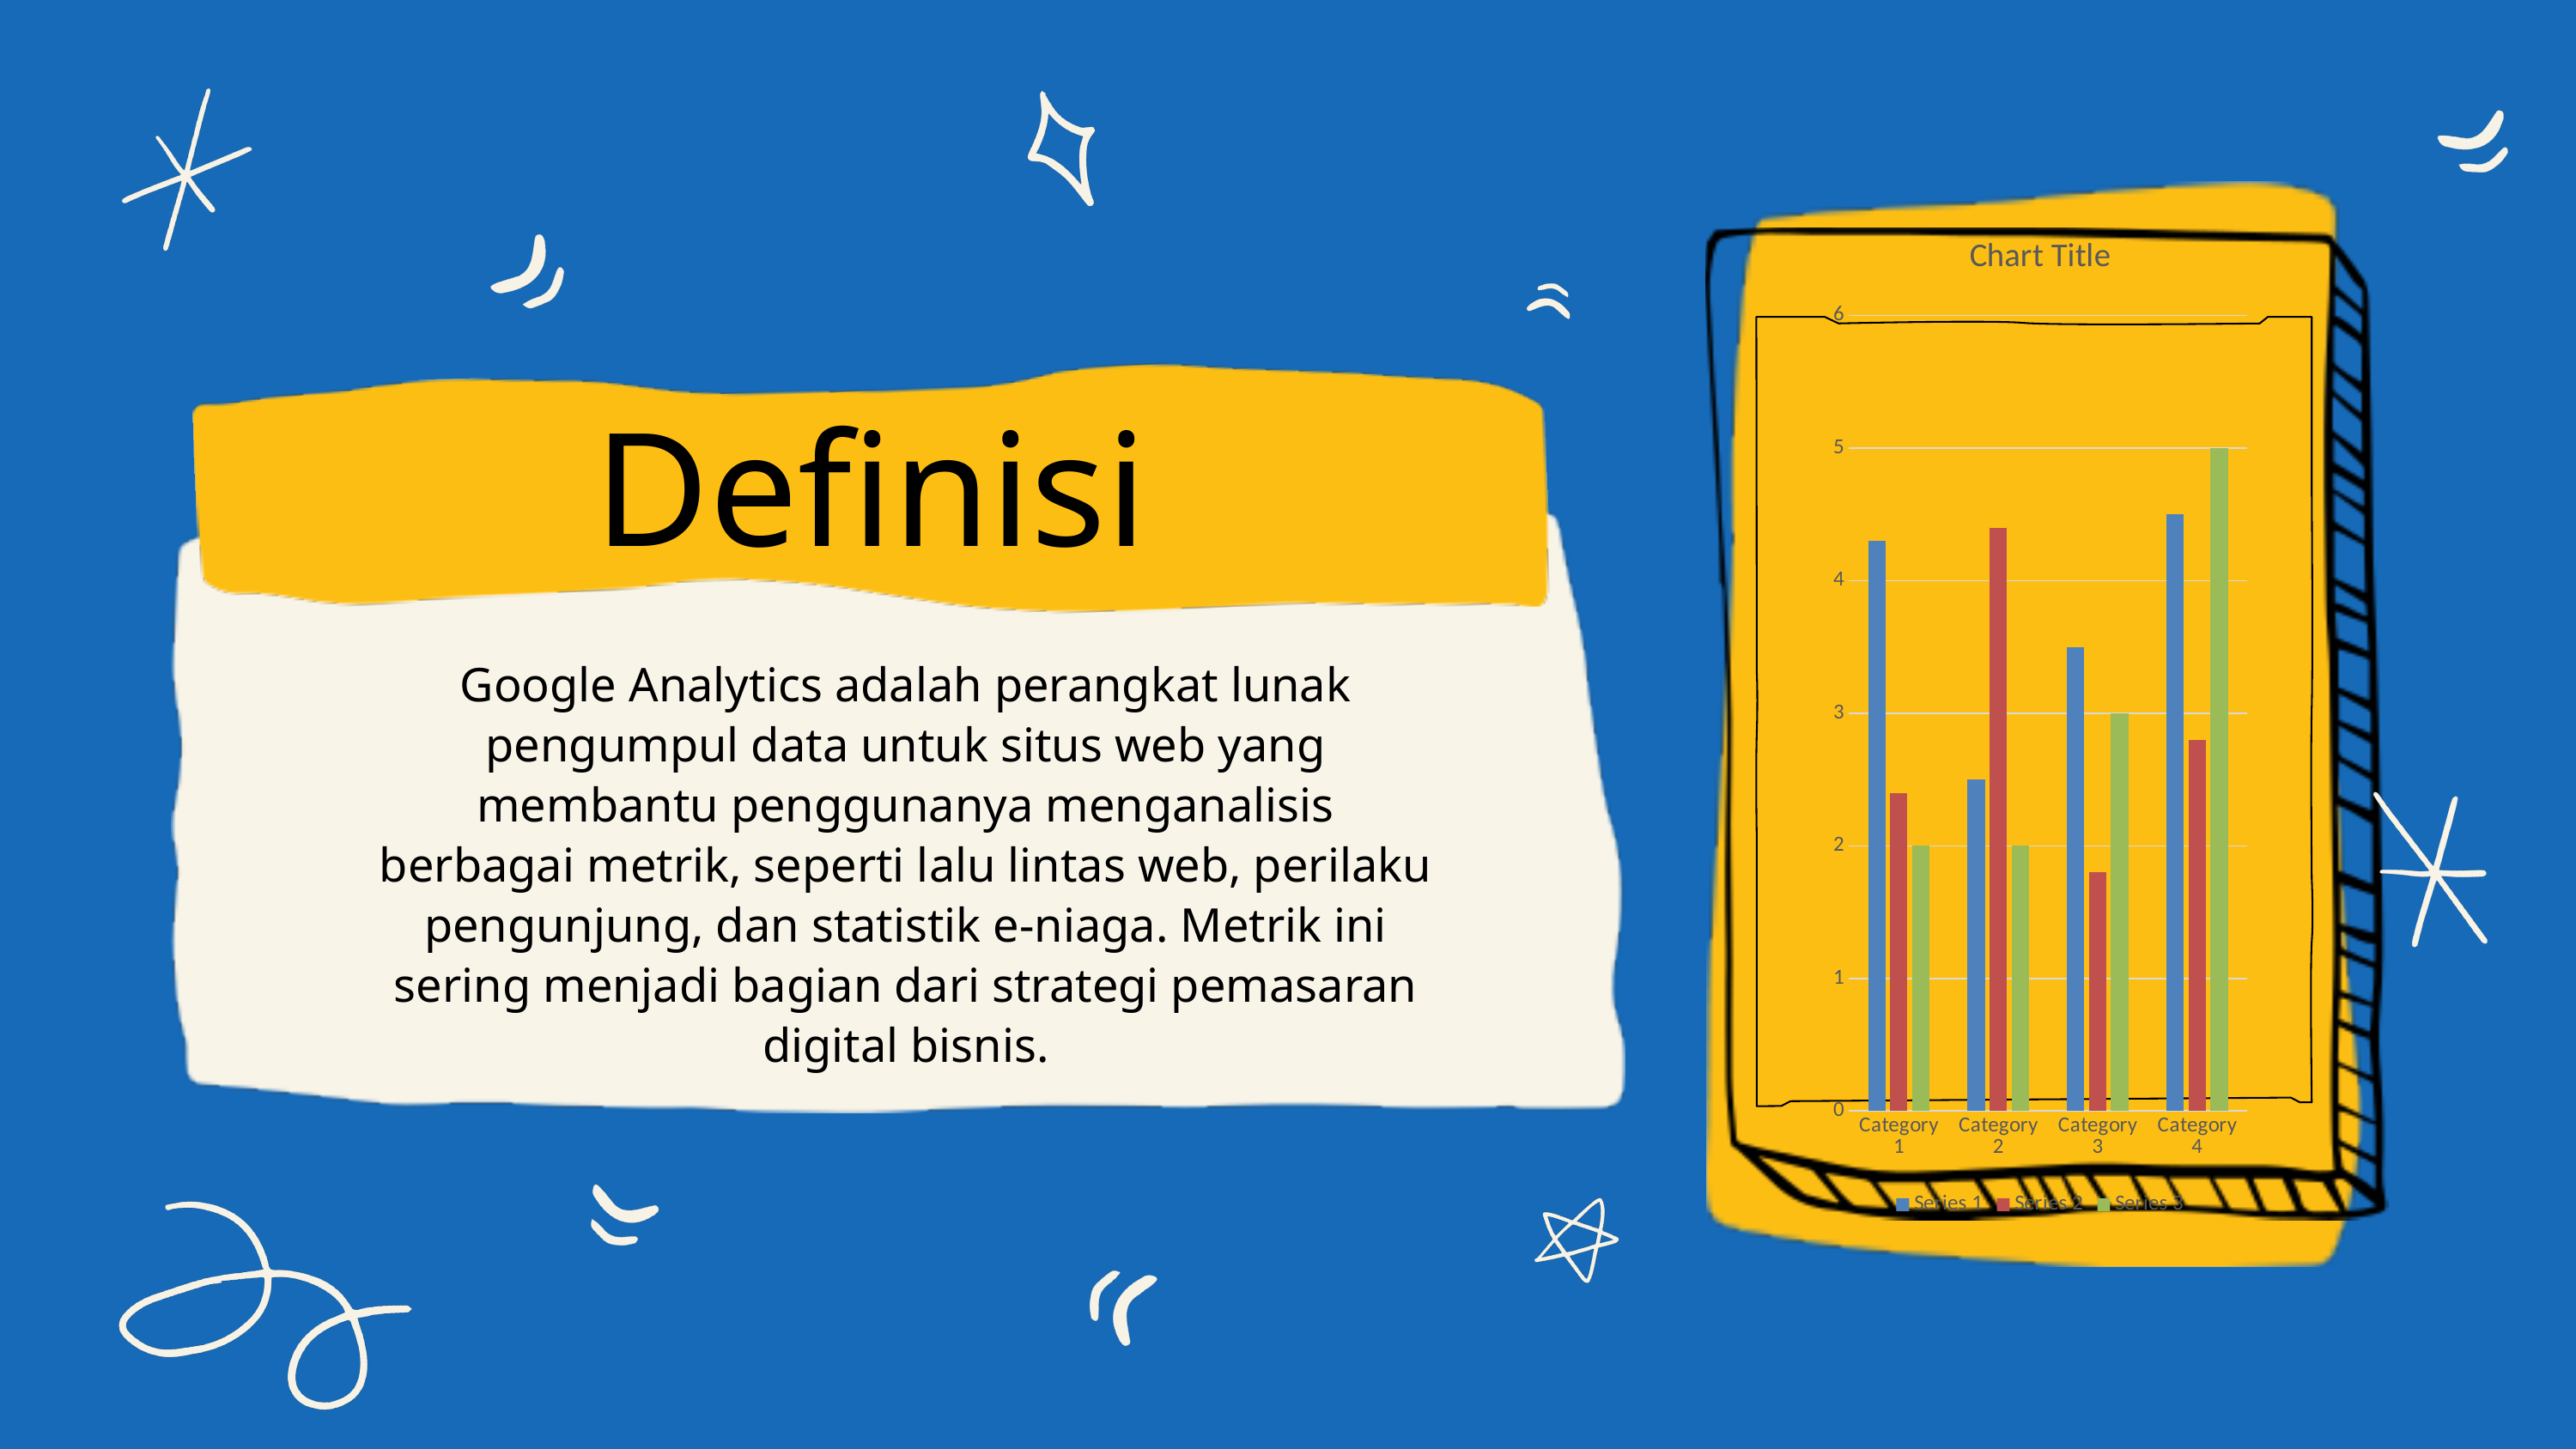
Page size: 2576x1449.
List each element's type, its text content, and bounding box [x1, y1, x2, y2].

picture [1520, 274, 1582, 335]
picture [1520, 1177, 1632, 1292]
picture [96, 1155, 428, 1449]
picture [172, 76, 2576, 1449]
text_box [2258, 316, 2313, 1106]
picture [114, 76, 261, 263]
picture [2432, 98, 2518, 181]
text_box Google Analytics adalah perangkat lunak pengumpul data untuk situs web yang membantu penggunanya menganalisis berbagai metrik, seperti lalu lintas web, perilaku pengunjung, dan statistik e-niaga. Metrik ini sering menjadi bagian dari strategi pemasaran digital bisnis. [1206, 651, 1438, 1072]
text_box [1756, 316, 1820, 1106]
picture [483, 230, 571, 317]
text_box Google Analytics adalah perangkat lunak pengumpul data untuk situs web yang membantu penggunanya menganalisis berbagai metrik, seperti lalu lintas web, perilaku pengunjung, dan statistik e-niaga. Metrik ini sering menjadi bagian dari strategi pemasaran digital bisnis. [374, 651, 591, 1072]
chart [1824, 203, 2256, 1222]
